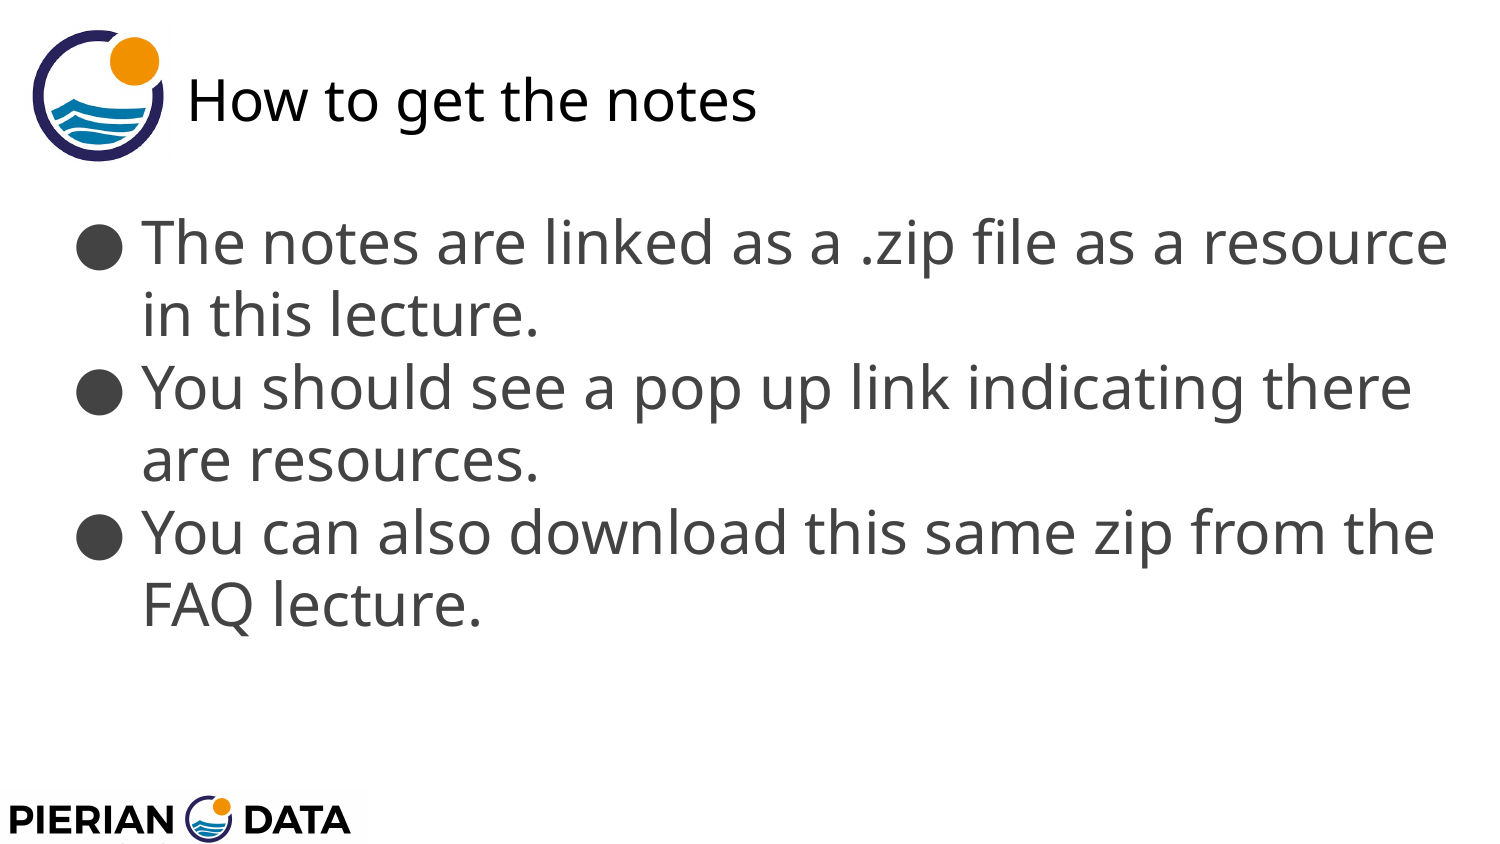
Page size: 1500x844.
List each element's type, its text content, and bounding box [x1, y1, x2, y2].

picture [0, 787, 368, 844]
title How to get the notes [176, 48, 1449, 143]
picture [24, 24, 172, 167]
list The notes are linked as a .zip file as a resource in this lecture. You should see a pop up link indicating there are resources. You can also download this same zip from the FAQ lecture. [51, 189, 1476, 750]
